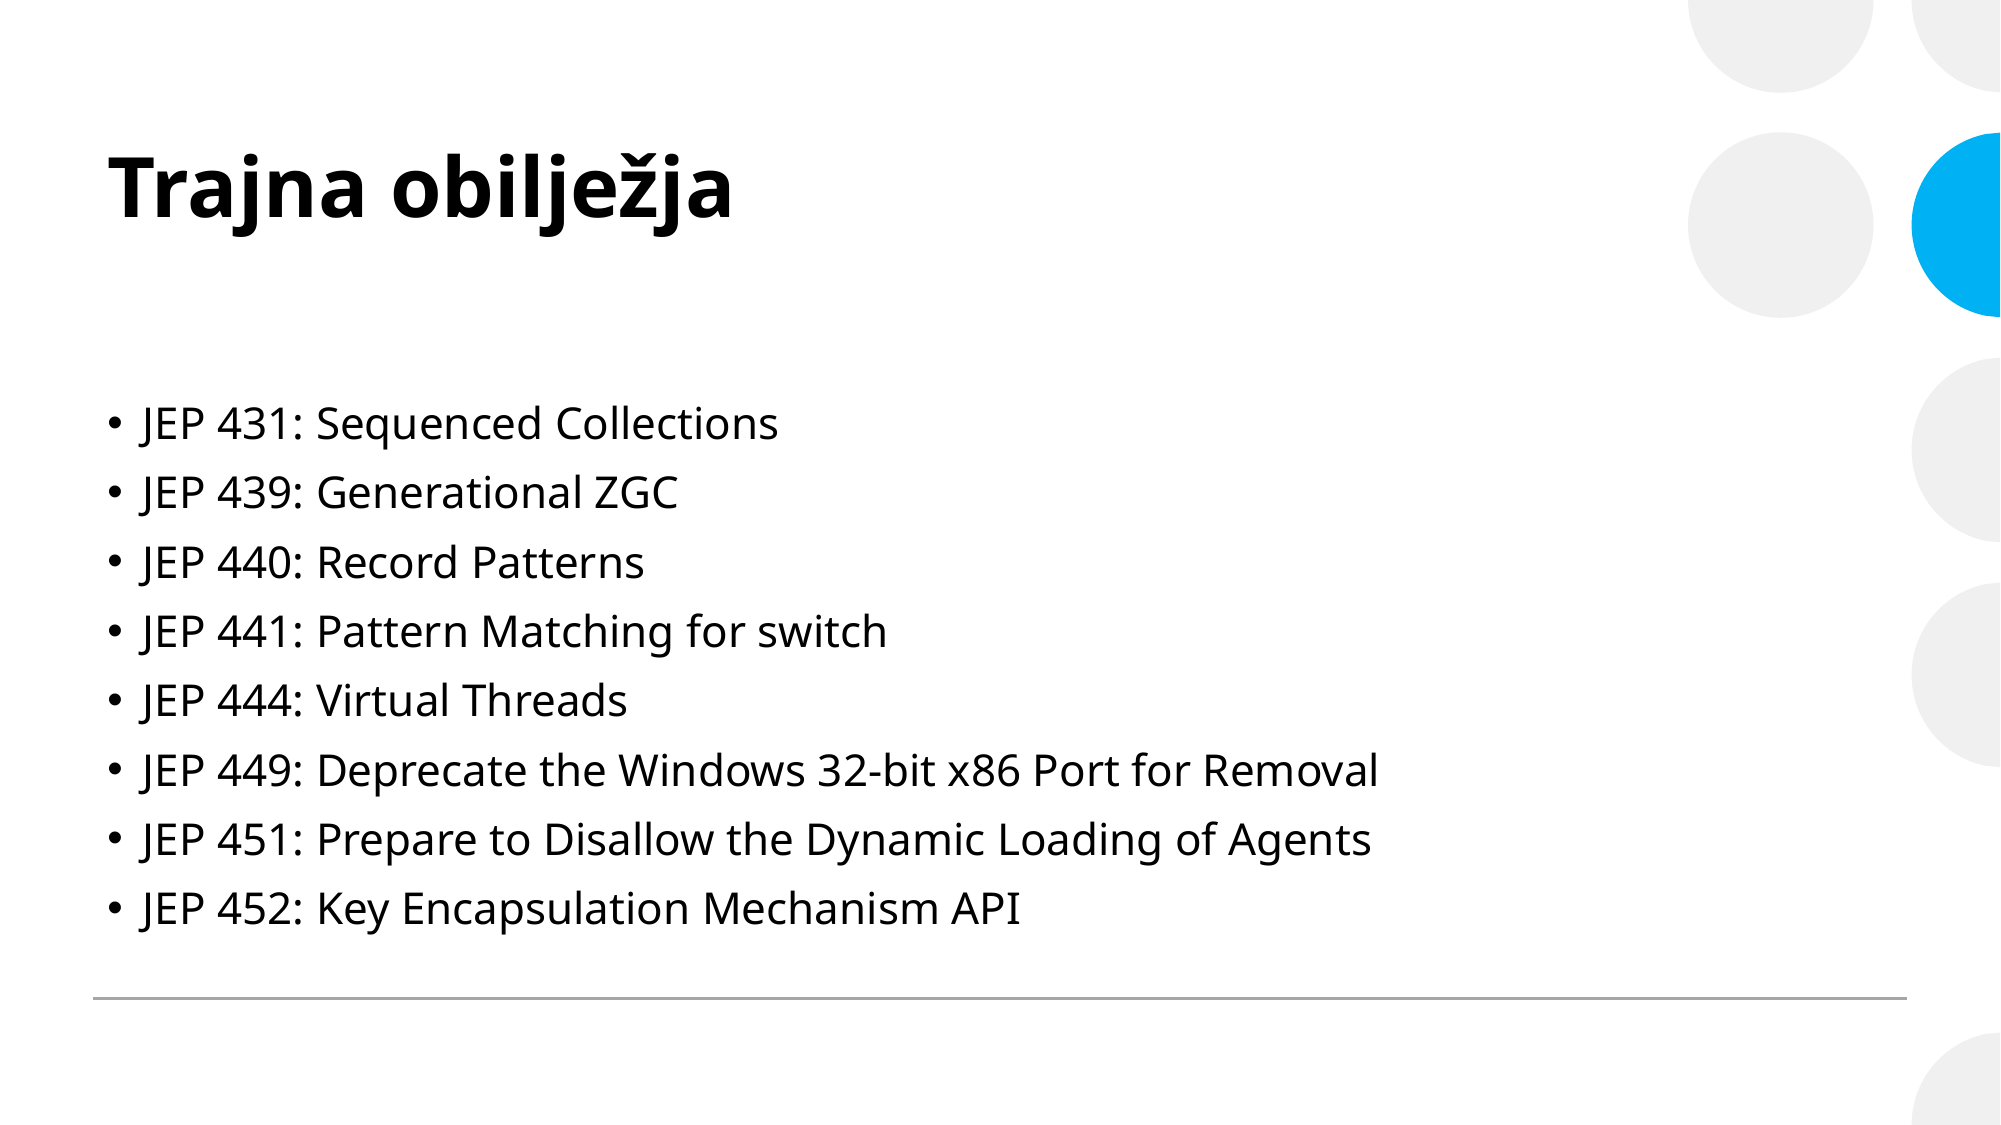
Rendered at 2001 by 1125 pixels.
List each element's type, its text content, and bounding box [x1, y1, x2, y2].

title Trajna obilježja [92, 126, 1297, 335]
list JEP 431: Sequenced Collections JEP 439: Generational ZGC JEP 440: Record Patterns JEP 441: Pattern Matching for switch JEP 444: Virtual Threads JEP 449: Deprecate the Windows 32-bit x86 Port for Removal JEP 451: Prepare to Disallow the Dynamic Loading of Agents JEP 452: Key Encapsulation Mechanism API [92, 388, 1875, 946]
